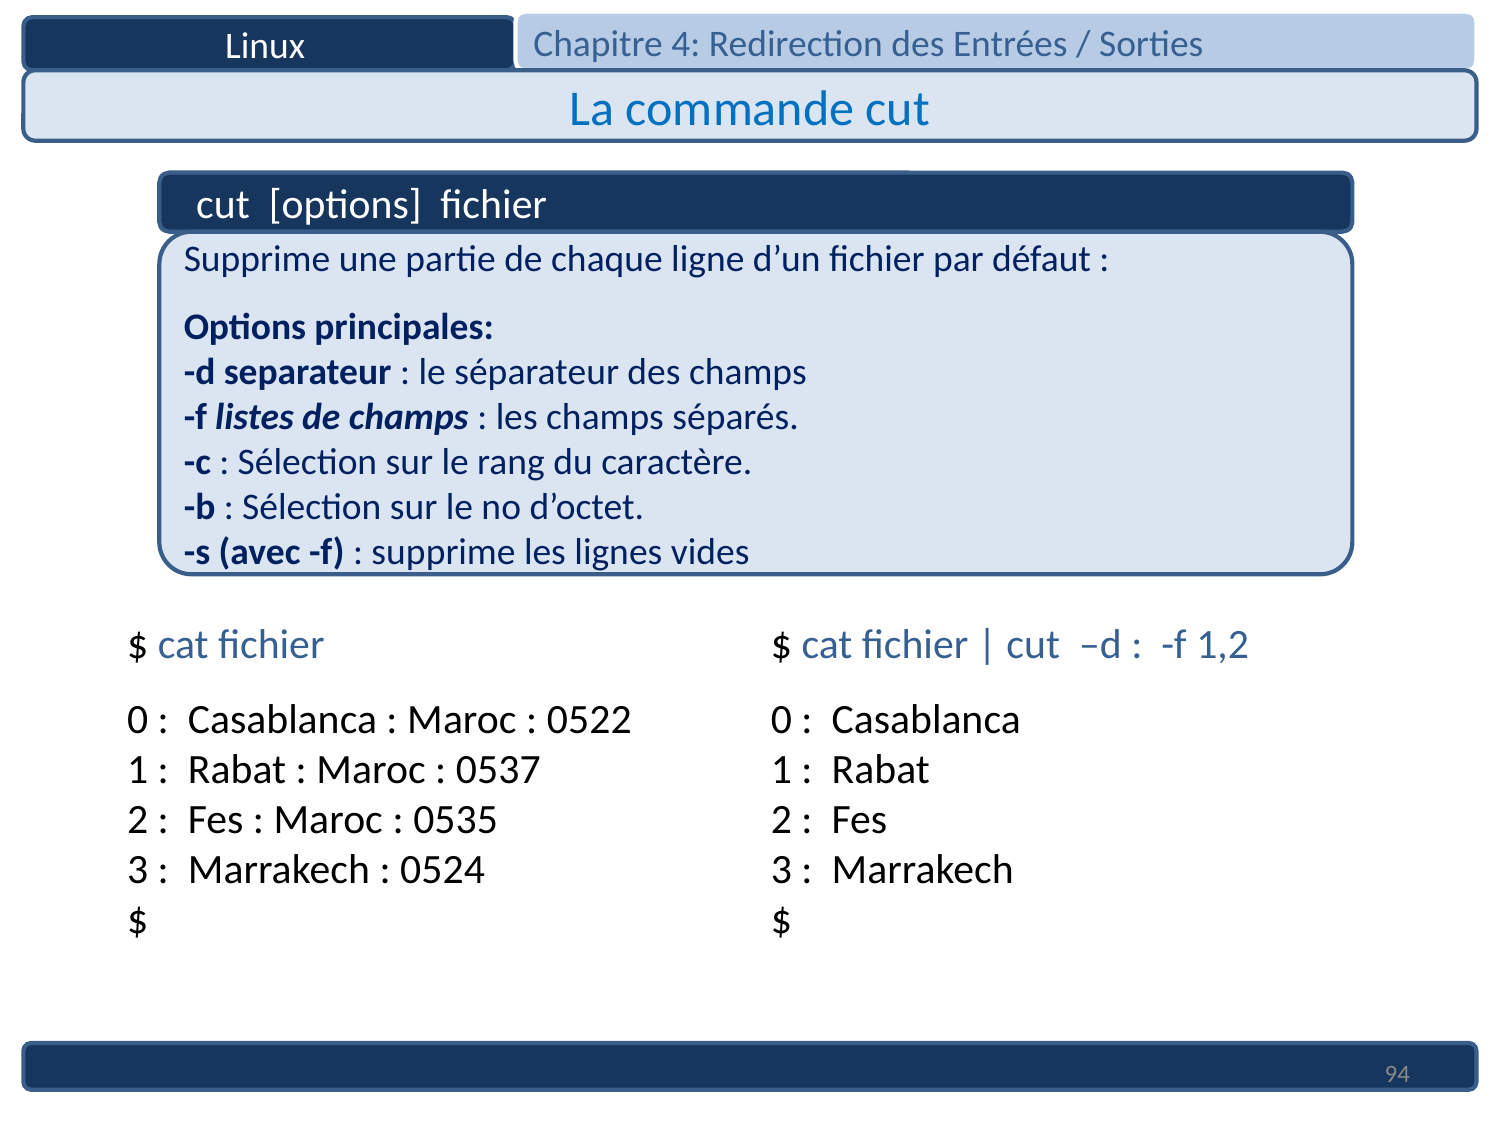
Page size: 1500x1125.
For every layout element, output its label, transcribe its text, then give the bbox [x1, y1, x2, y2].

text_box $ cat fichier | cut –d : -f 1,2 0 : Casablanca 1 : Rabat 2 : Fes 3 : Marrakech $ [755, 608, 1323, 950]
text_box La commande cut [23, 70, 1477, 141]
text_box Supprime une partie de chaque ligne d’un fichier par défaut : Options principales: -d separateur : le séparateur des champs -f listes de champs : les champs séparés. -c : Sélection sur le rang du caractère. -b : Sélection sur le no d’octet. -s (avec -f) : supprime les lignes vides [159, 231, 1353, 575]
text_box Linux [23, 17, 516, 70]
slide_number 94 [1074, 1042, 1425, 1103]
text_box Chapitre 4: Redirection des Entrées / Sorties [515, 11, 1477, 71]
text_box $ cat fichier 0 : Casablanca : Maroc : 0522 1 : Rabat : Maroc : 0537 2 : Fes : Maroc : 0535 3 : Marrakech : 0524 $ [112, 608, 680, 950]
text_box cut [options] fichier [159, 172, 1353, 232]
text_box [23, 1042, 1074, 1090]
text_box [1425, 1042, 1477, 1090]
